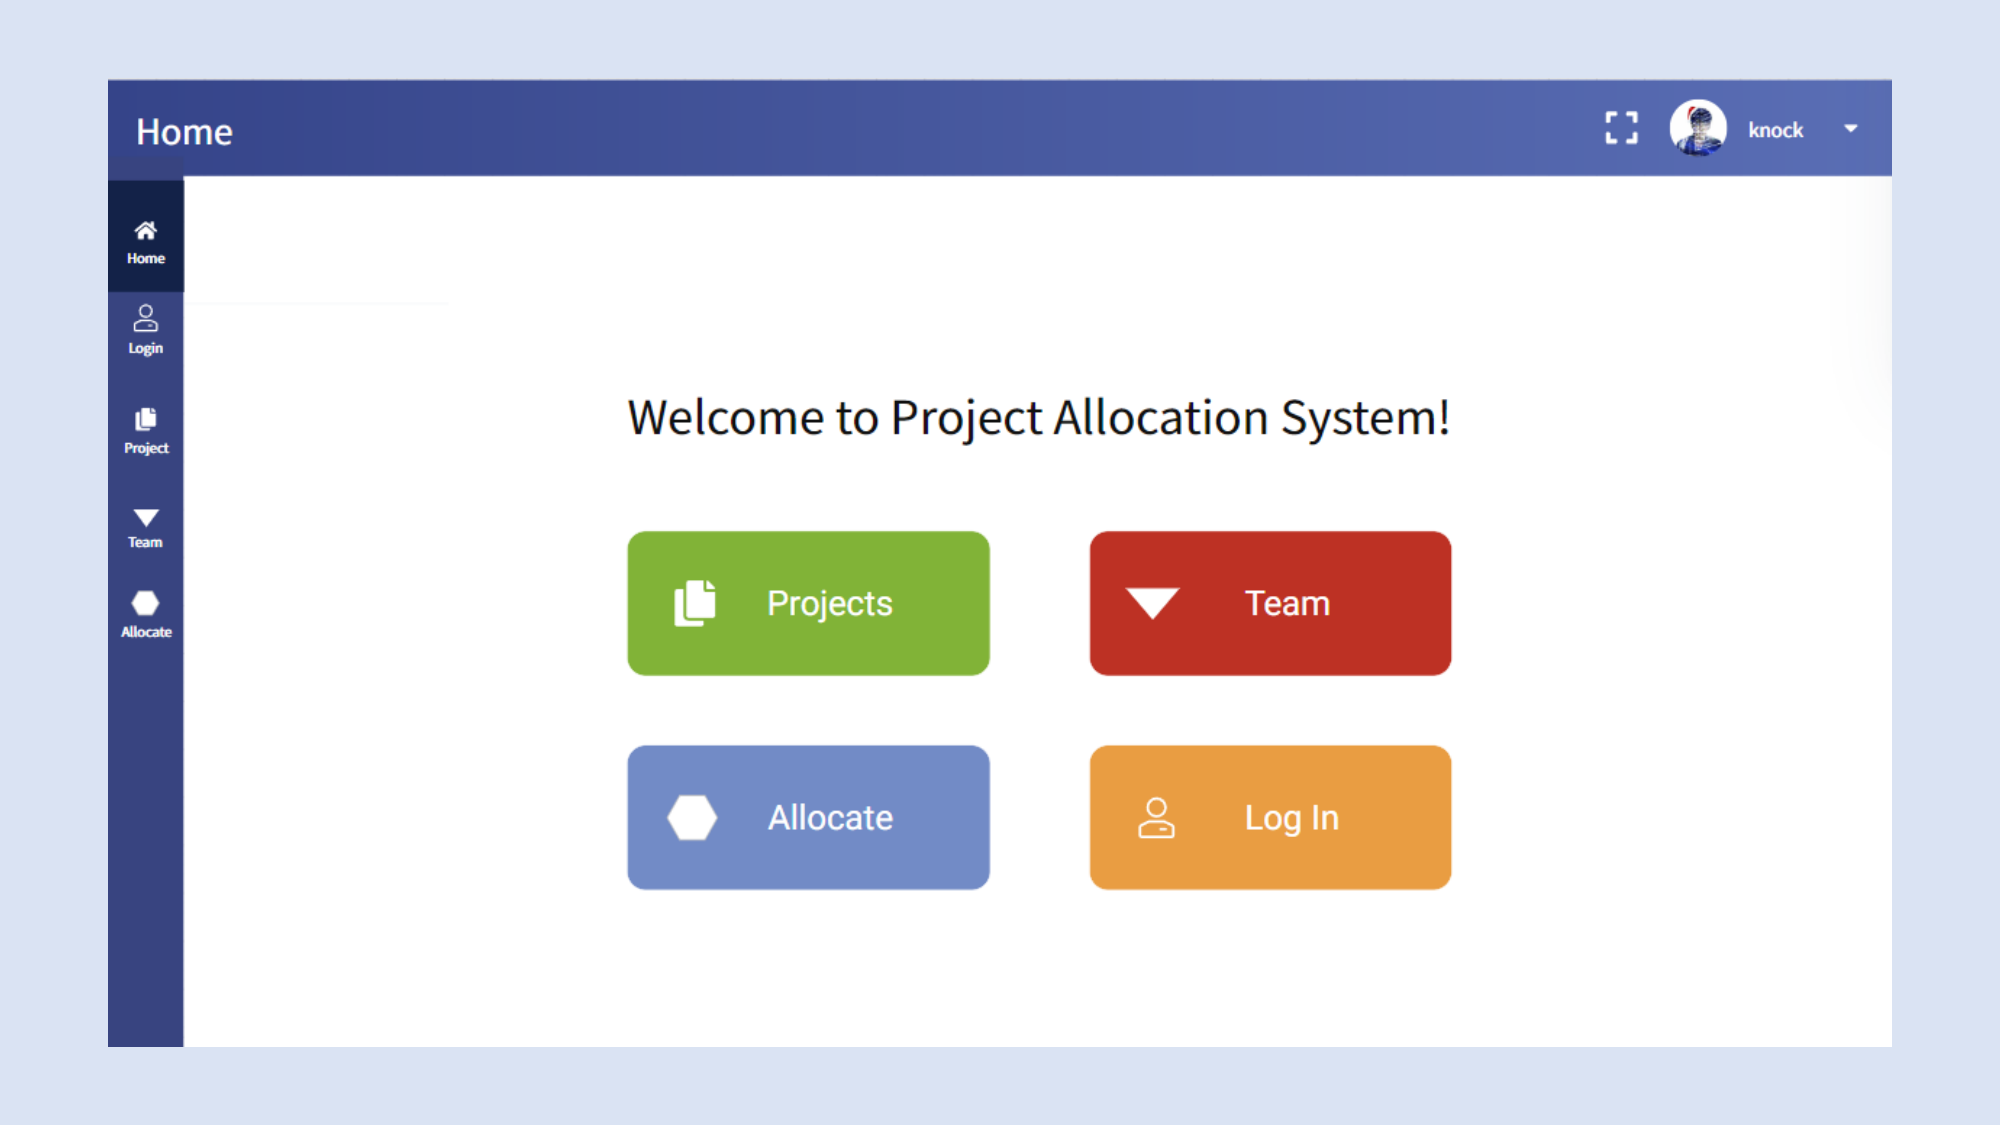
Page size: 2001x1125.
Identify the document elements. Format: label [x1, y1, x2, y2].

picture [108, 78, 1892, 1047]
